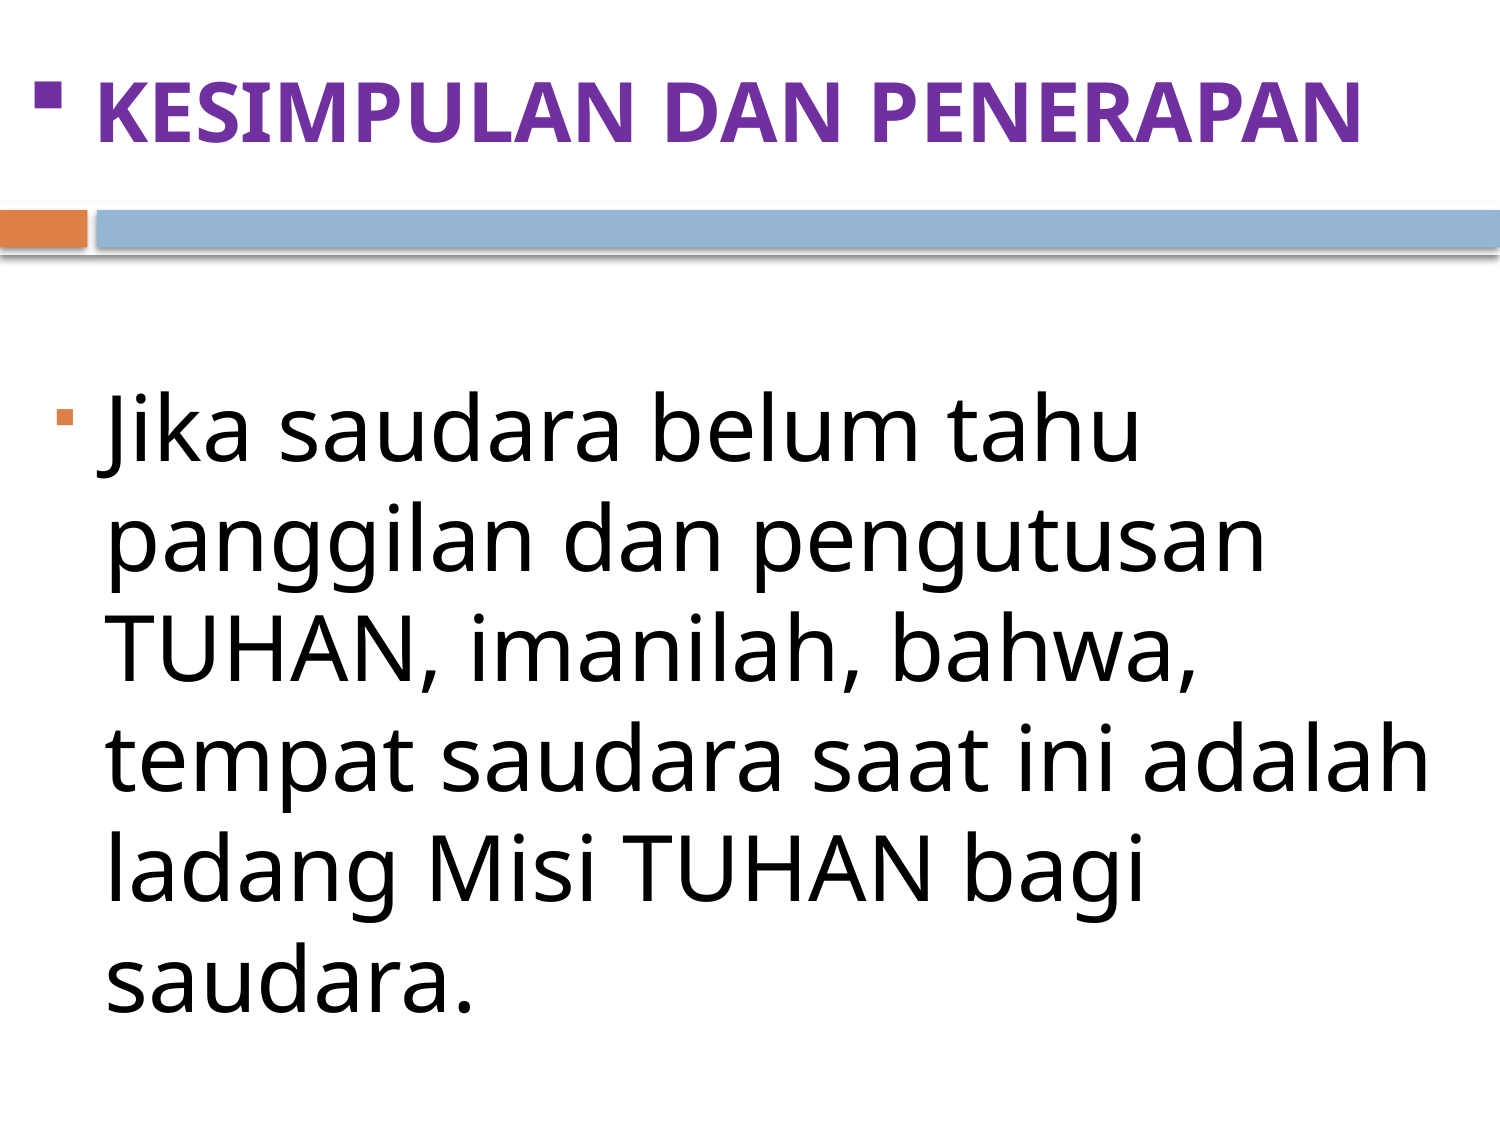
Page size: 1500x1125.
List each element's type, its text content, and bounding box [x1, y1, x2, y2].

title KESIMPULAN DAN PENERAPAN [12, 24, 1463, 188]
list Jika saudara belum tahu panggilan dan pengutusan TUHAN, imanilah, bahwa, tempat saudara saat ini adalah ladang Misi TUHAN bagi saudara. [37, 362, 1463, 1100]
